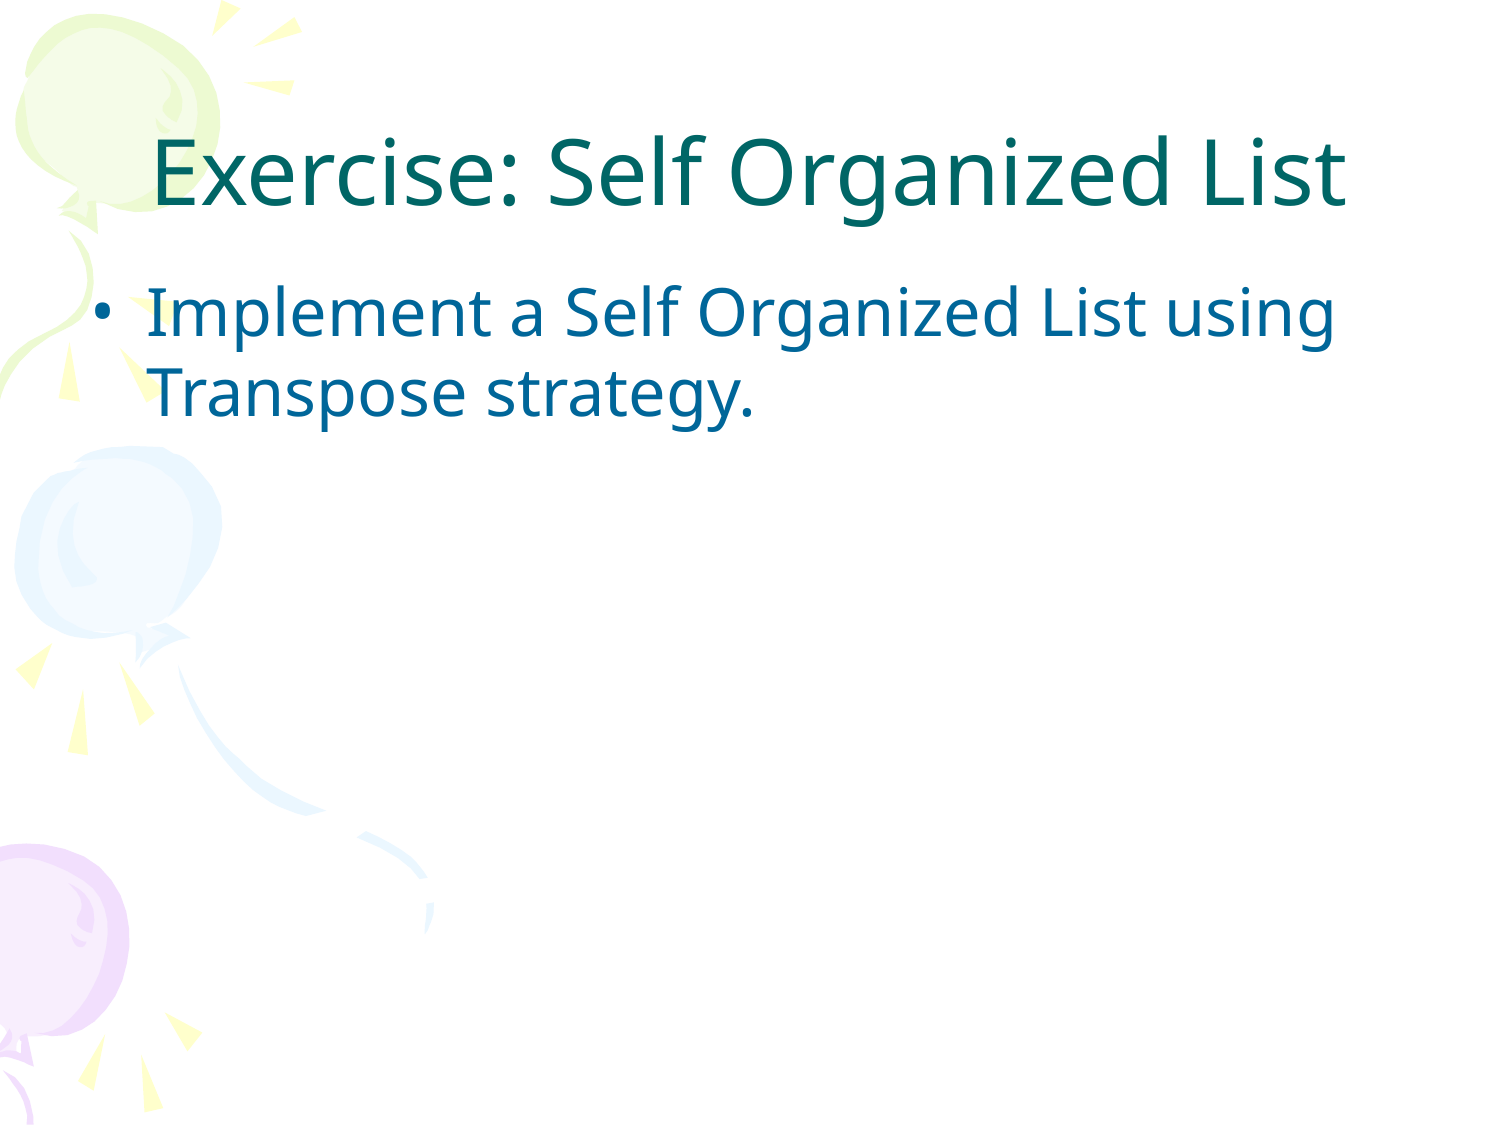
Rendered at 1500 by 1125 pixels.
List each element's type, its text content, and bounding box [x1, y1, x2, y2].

list Implement a Self Organized List using Transpose strategy. [75, 262, 1425, 994]
title Exercise: Self Organized List [72, 16, 1425, 233]
